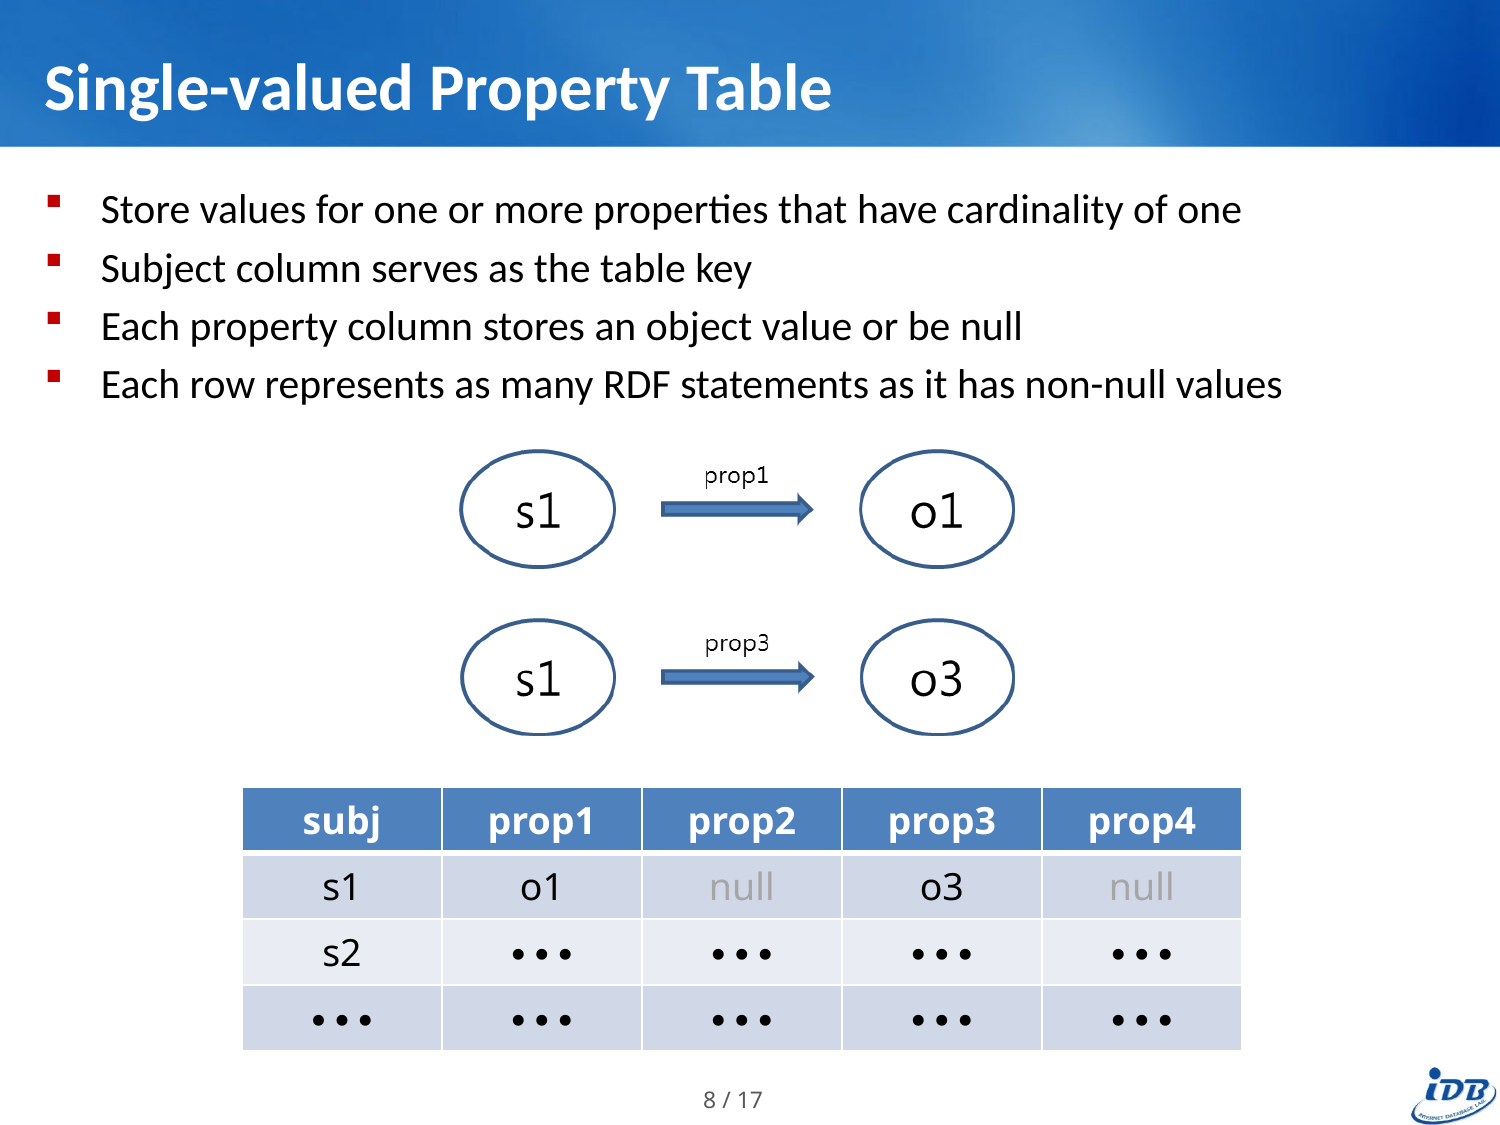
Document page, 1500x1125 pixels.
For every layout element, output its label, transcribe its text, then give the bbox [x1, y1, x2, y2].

table_cell s1 [243, 856, 441, 918]
table_cell null [643, 856, 841, 918]
table_cell ∙∙∙ [443, 986, 641, 1050]
table_header subj [243, 788, 441, 850]
table_cell ∙∙∙ [243, 986, 441, 1050]
table_cell ∙∙∙ [443, 920, 641, 984]
table_cell ∙∙∙ [843, 920, 1041, 984]
table_cell ∙∙∙ [1043, 920, 1241, 984]
list Store values for one or more properties that have cardinality of one Subject column serves as the table key Each property column stores an object value or be null Each row represents as many RDF statements as it has non-null values [29, 174, 1471, 1071]
picture [0, 0, 1500, 1125]
table_cell ∙∙∙ [1043, 986, 1241, 1050]
table_header prop4 [1043, 788, 1241, 850]
table_header prop3 [843, 788, 1041, 850]
title Single-valued Property Table [29, 19, 1471, 149]
table_cell o3 [843, 856, 1041, 918]
table_cell o1 [443, 856, 641, 918]
table_cell null [1043, 856, 1241, 918]
table_cell ∙∙∙ [643, 920, 841, 984]
table_cell ∙∙∙ [843, 986, 1041, 1050]
table_cell ∙∙∙ [643, 986, 841, 1050]
table_header prop2 [643, 788, 841, 850]
table_header prop1 [443, 788, 641, 850]
table_cell s2 [243, 920, 441, 984]
